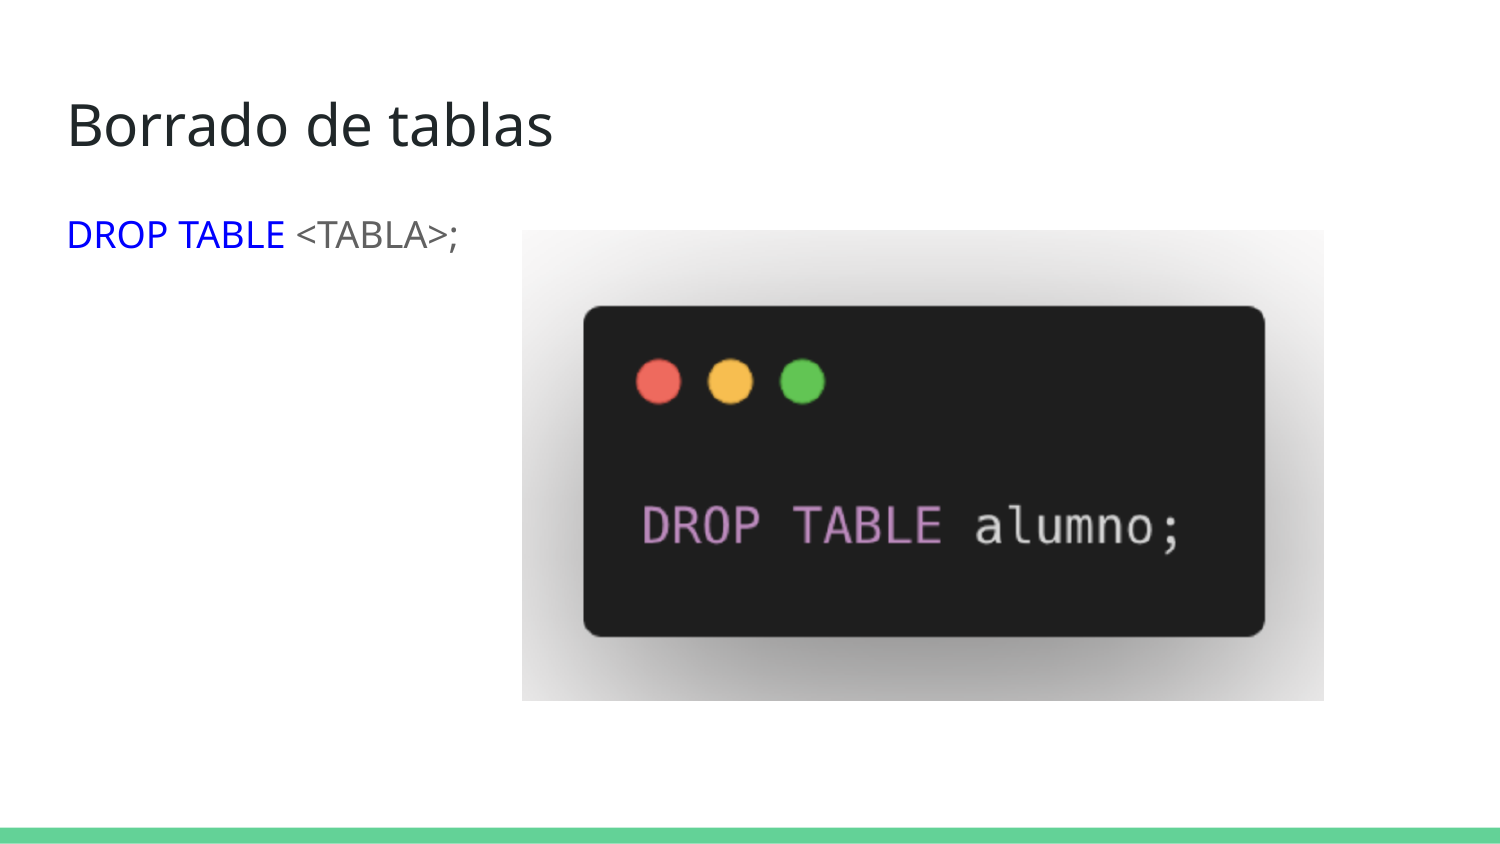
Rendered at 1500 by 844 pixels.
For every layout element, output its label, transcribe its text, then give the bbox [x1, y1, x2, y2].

list DROP TABLE <TABLA>; [51, 189, 1449, 679]
picture [521, 230, 1324, 701]
title Borrado de tablas [51, 72, 1449, 167]
